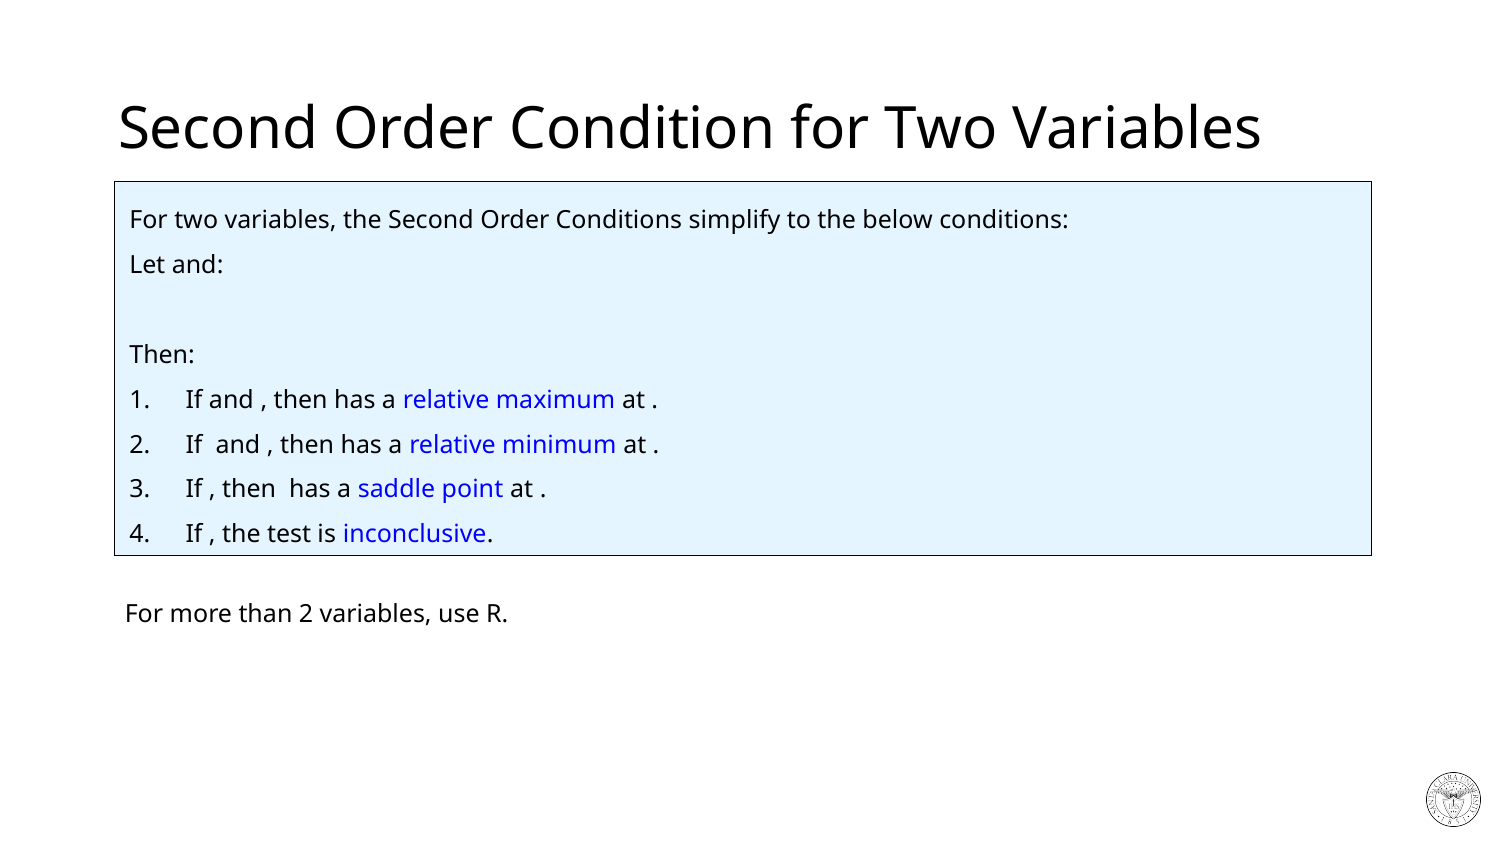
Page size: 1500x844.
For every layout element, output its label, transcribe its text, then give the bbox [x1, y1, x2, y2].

title Second Order Condition for Two Variables [103, 44, 1397, 169]
text_box For more than 2 variables, use R. [110, 590, 860, 635]
picture [1426, 772, 1481, 827]
